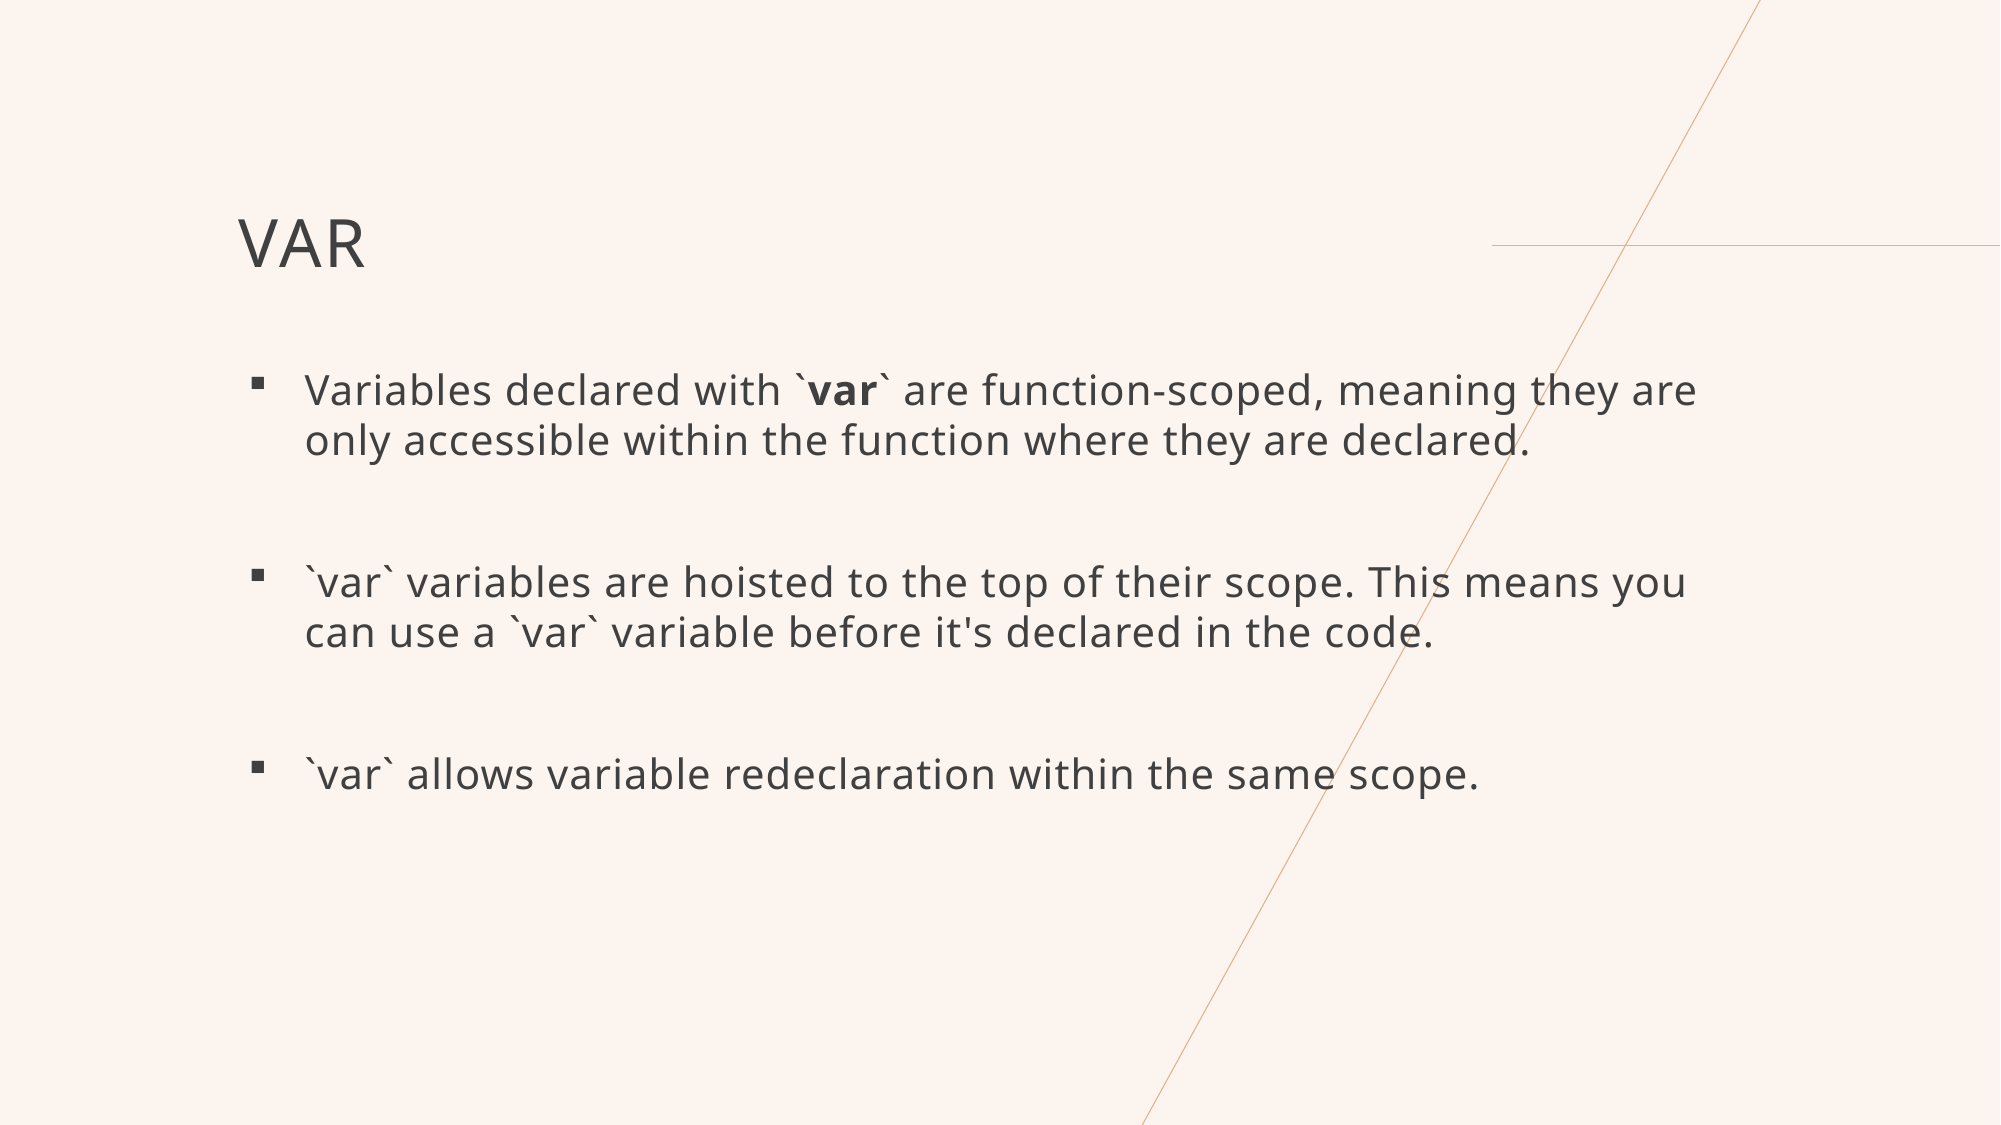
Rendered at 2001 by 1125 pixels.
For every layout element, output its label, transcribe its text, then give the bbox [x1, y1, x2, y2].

list Variables declared with `var` are function-scoped, meaning they are only accessible within the function where they are declared. `var` variables are hoisted to the top of their scope. This means you can use a `var` variable before it's declared in the code. `var` allows variable redeclaration within the same scope. [233, 356, 1767, 1125]
title Var [223, 91, 1207, 290]
